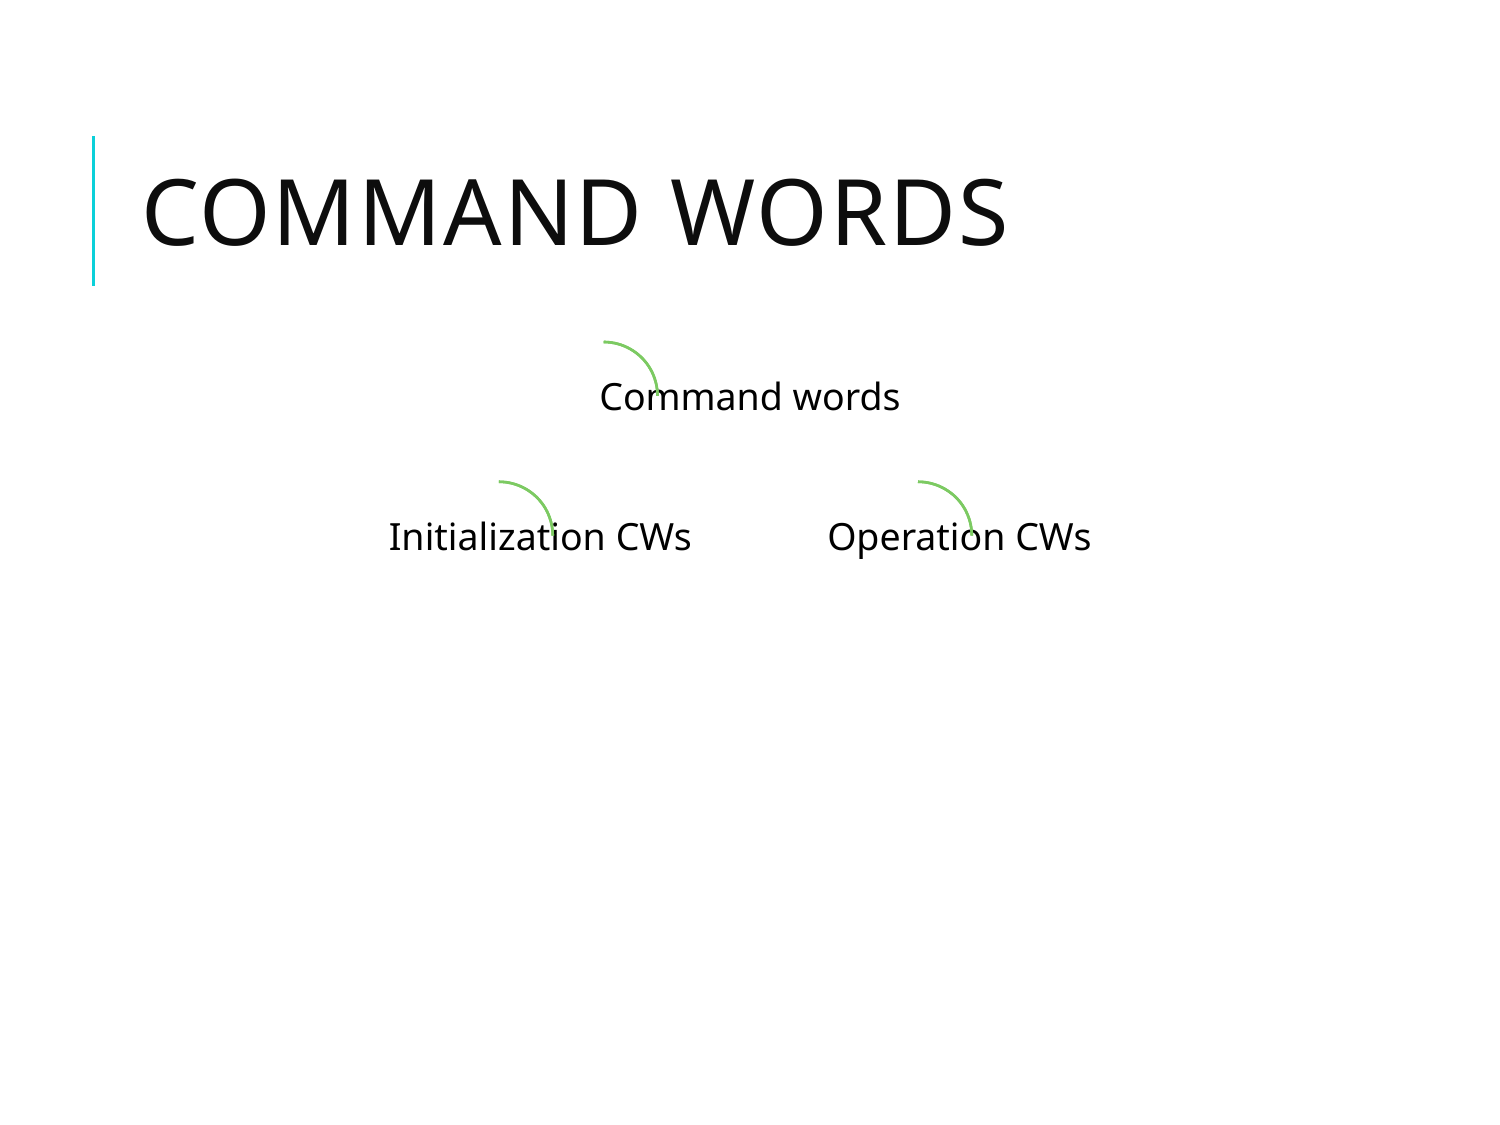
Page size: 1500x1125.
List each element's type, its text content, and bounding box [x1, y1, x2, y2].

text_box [249, 341, 1251, 1009]
title Command words [126, 96, 1322, 342]
